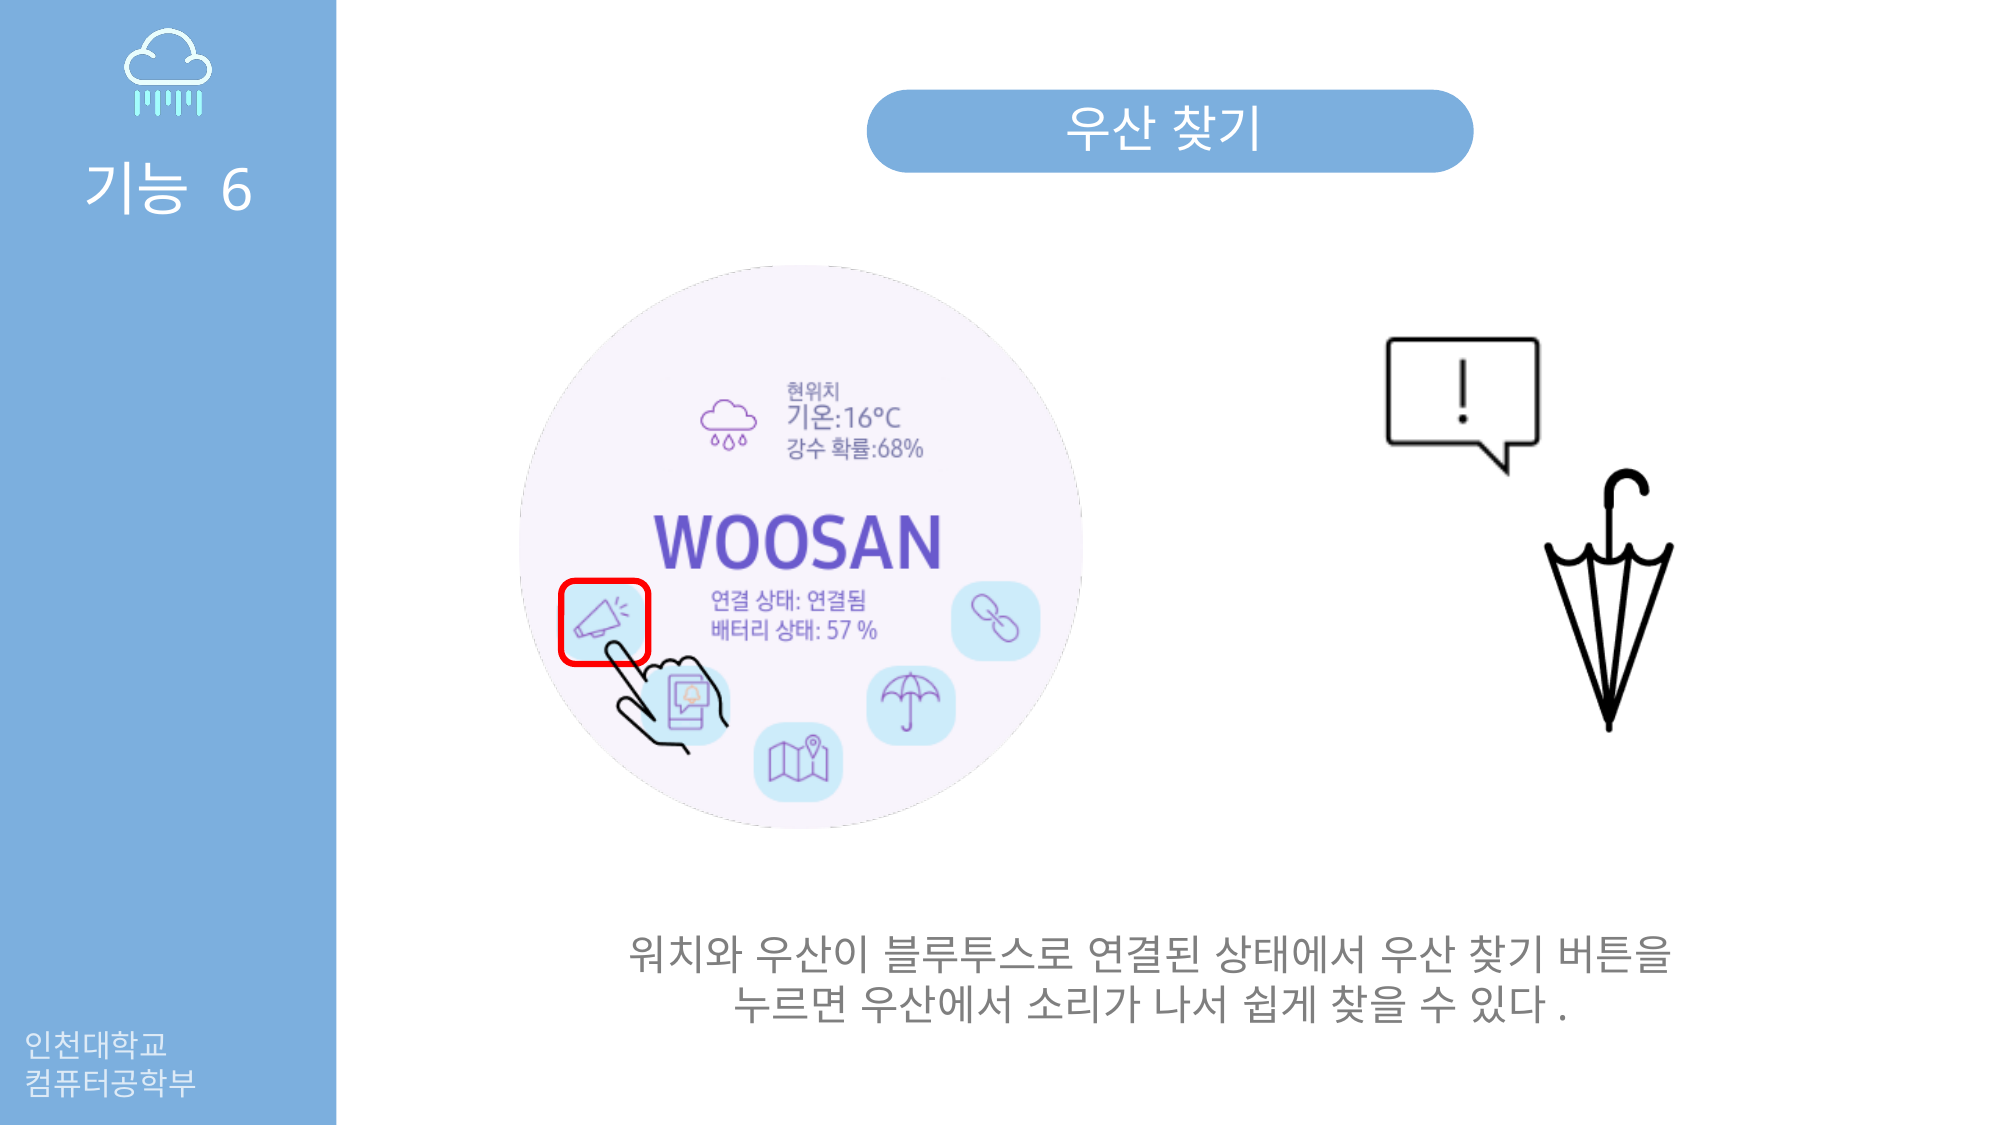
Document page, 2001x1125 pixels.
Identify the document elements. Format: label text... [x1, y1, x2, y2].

picture [519, 265, 1083, 829]
text_box 우산 찾기 [866, 89, 1462, 225]
text_box [0, 0, 337, 1125]
text_box 인천대학교 컴퓨터공학부 [9, 1018, 231, 1109]
text_box [1462, 102, 1474, 161]
picture [124, 28, 213, 117]
text_box 기능 6 [57, 144, 279, 230]
picture [1354, 299, 1764, 753]
text_box 워치와 우산이 블루투스로 연결된 상태에서 우산 찾기 버튼을 누르면 우산에서 소리가 나서 쉽게 찾을 수 있다. [551, 920, 1750, 1036]
